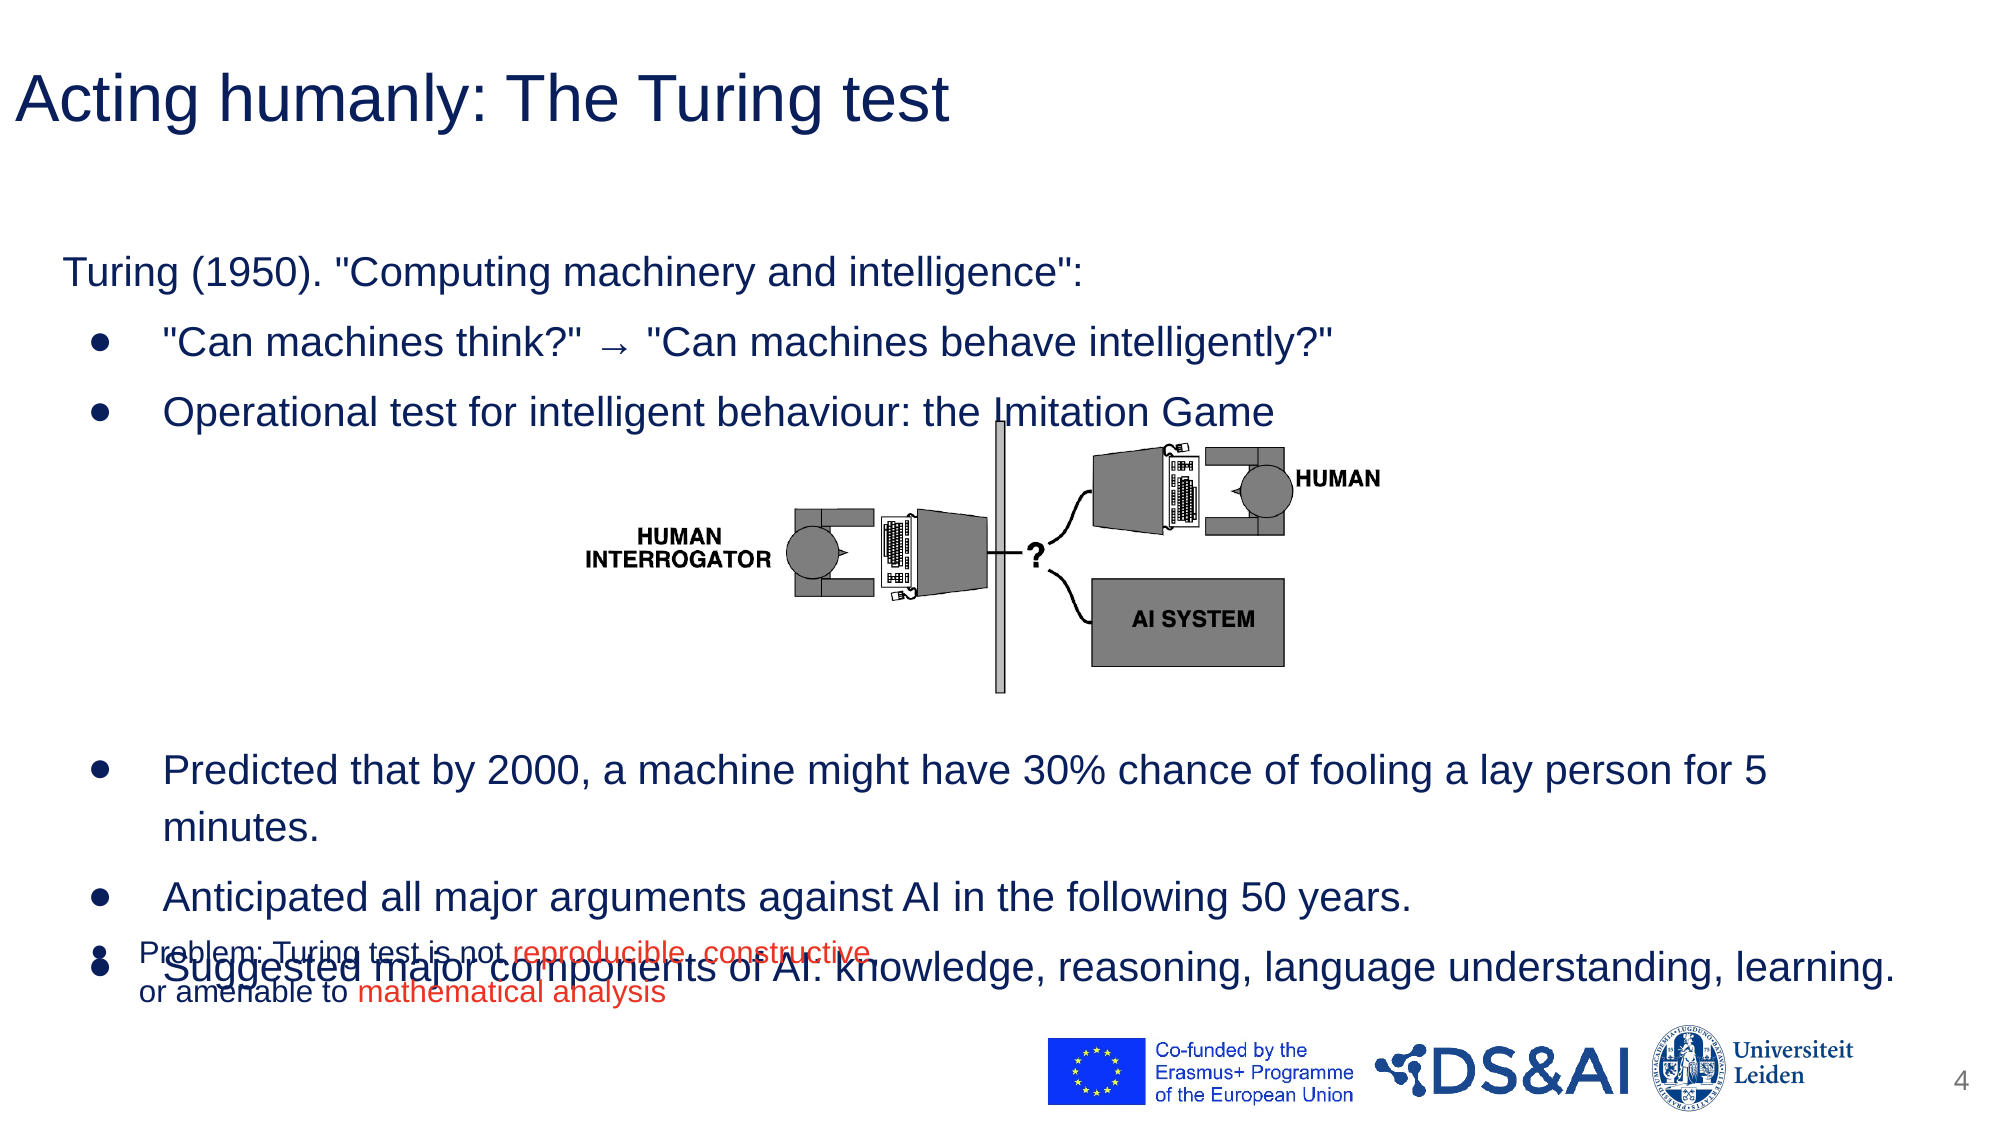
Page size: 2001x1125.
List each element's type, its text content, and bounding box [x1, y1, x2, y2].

picture [484, 414, 1516, 711]
picture [1031, 1013, 1857, 1125]
slide_number 4 [1936, 1049, 1985, 1115]
list Turing (1950). "Computing machinery and intelligence": "Can machines think?" → "Can machines behave intelligently?" Operational test for intelligent behaviour: the Imitation Game Predicted that by 2000, a machine might have 30% chance of fooling a lay person for 5 minutes. Anticipated all major arguments against AI in the following 50 years. Suggested major components of AI: knowledge, reasoning, language understanding, learning. [47, 221, 1953, 1013]
title Acting humanly: The Turing test [0, 10, 2000, 180]
text_box Problem: Turing test is not reproducible, constructive, or amenable to mathematical analysis [59, 916, 911, 1025]
